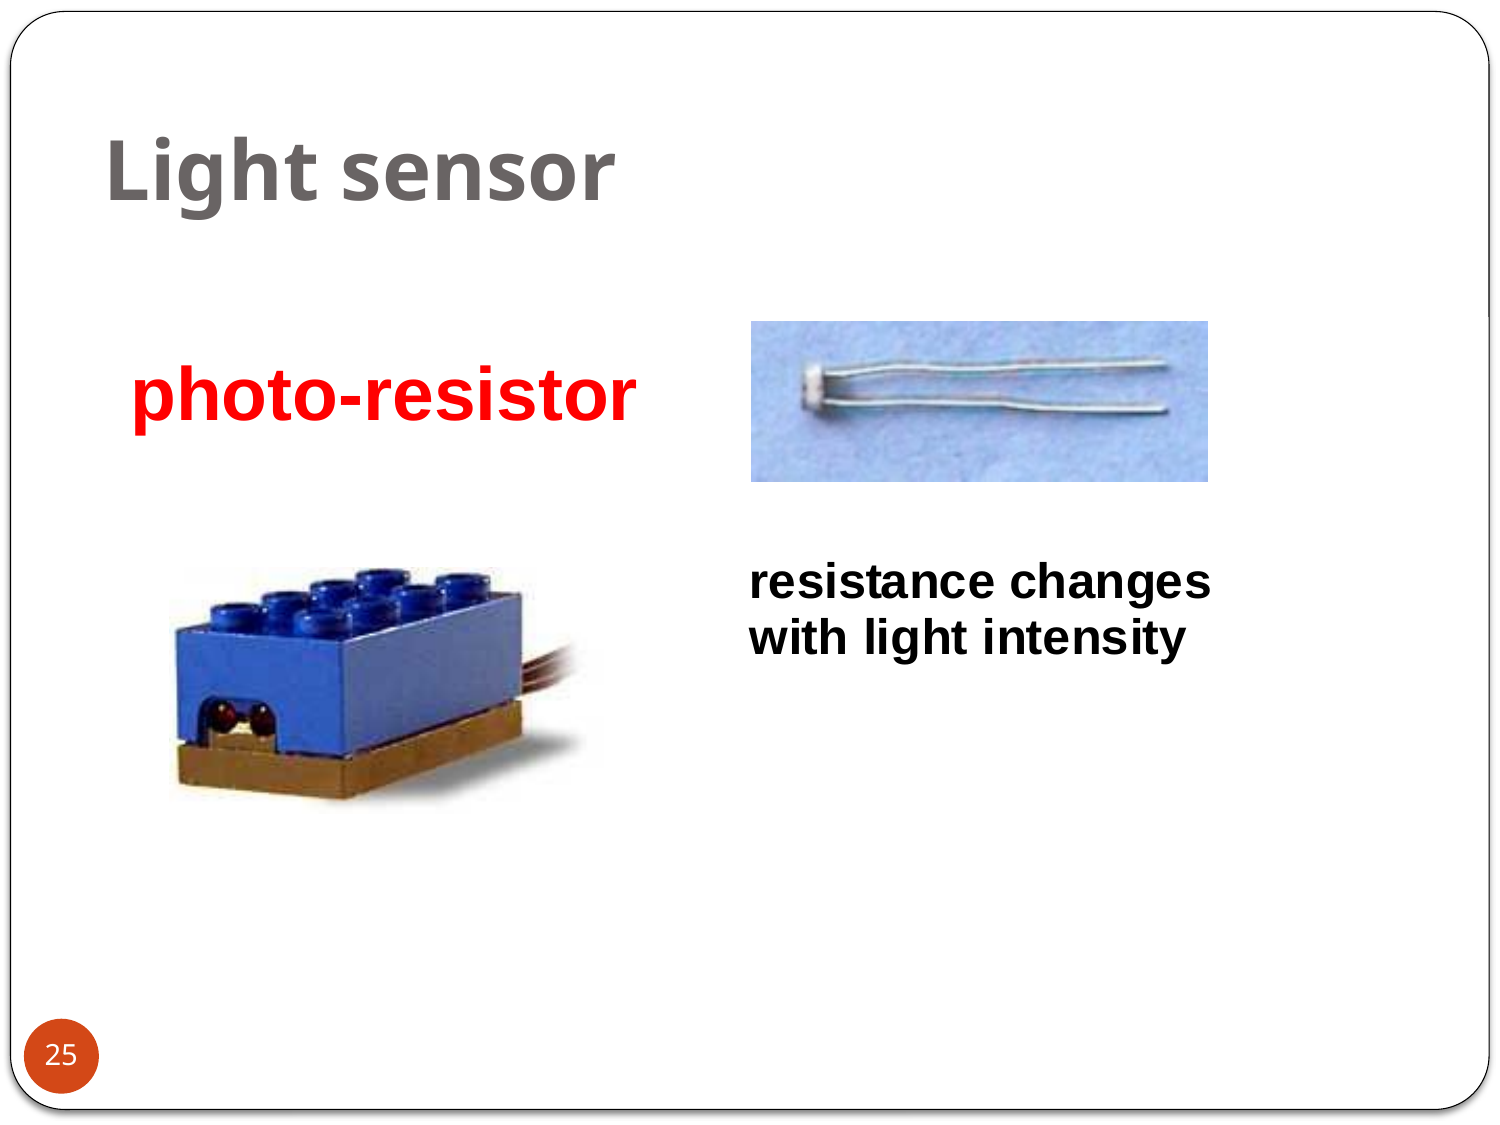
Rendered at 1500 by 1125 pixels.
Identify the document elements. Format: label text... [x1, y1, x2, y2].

title Light sensor [88, 45, 1425, 233]
picture [738, 544, 1225, 680]
picture [119, 343, 652, 451]
picture [751, 321, 1208, 482]
picture [169, 567, 606, 814]
slide_number 25 [23, 1018, 99, 1094]
